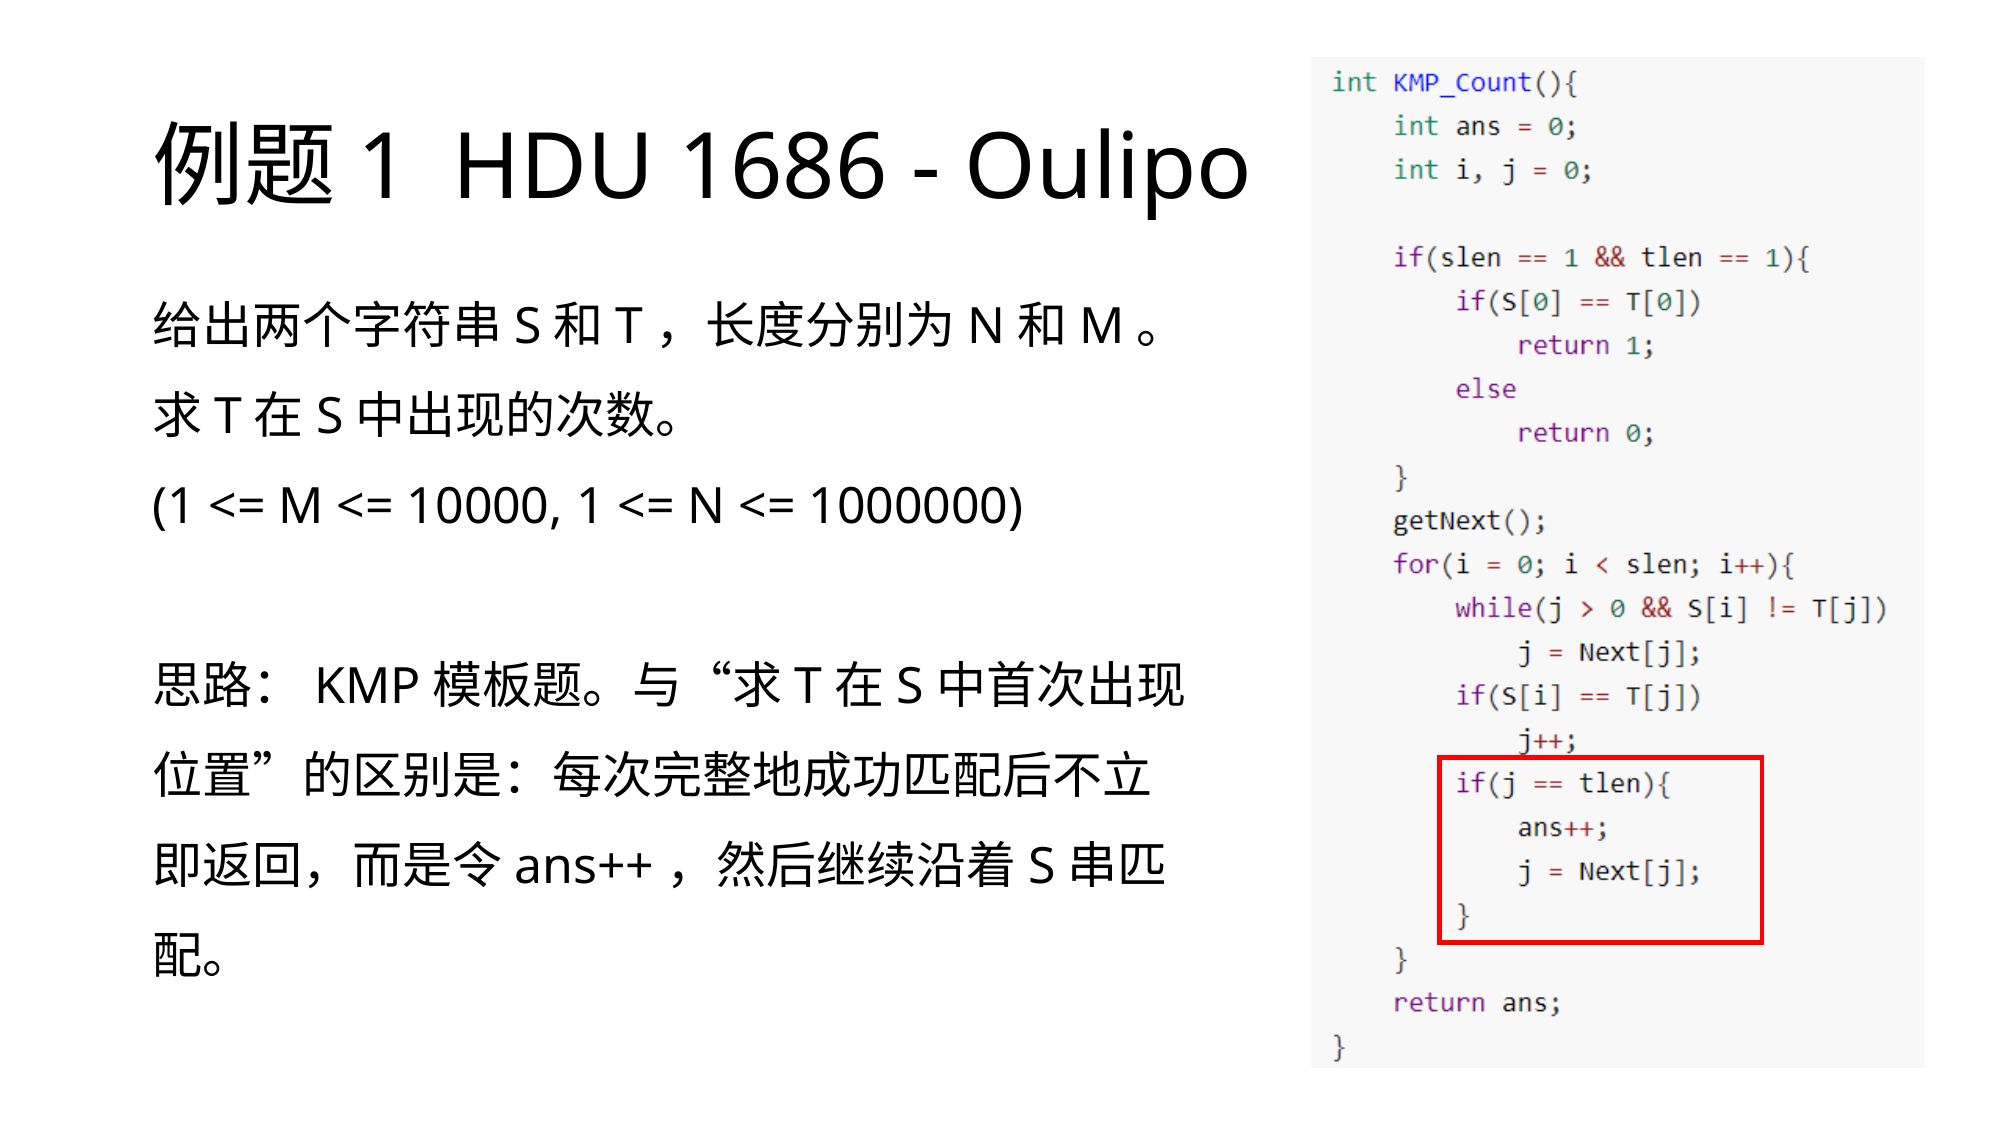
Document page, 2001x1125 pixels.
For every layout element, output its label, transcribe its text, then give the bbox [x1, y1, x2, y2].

text_box 给出两个字符串S和T，长度分别为N和M。 求T在S中出现的次数。 (1 <= M <= 10000, 1 <= N <= 1000000) 思路：KMP模板题。与“求T在S中首次出现位置”的区别是：每次完整地成功匹配后不立即返回，而是令ans++，然后继续沿着S串匹配。 [137, 256, 1211, 992]
title 例题1 HDU 1686 - Oulipo [137, 59, 1311, 278]
picture [1311, 57, 1925, 1068]
